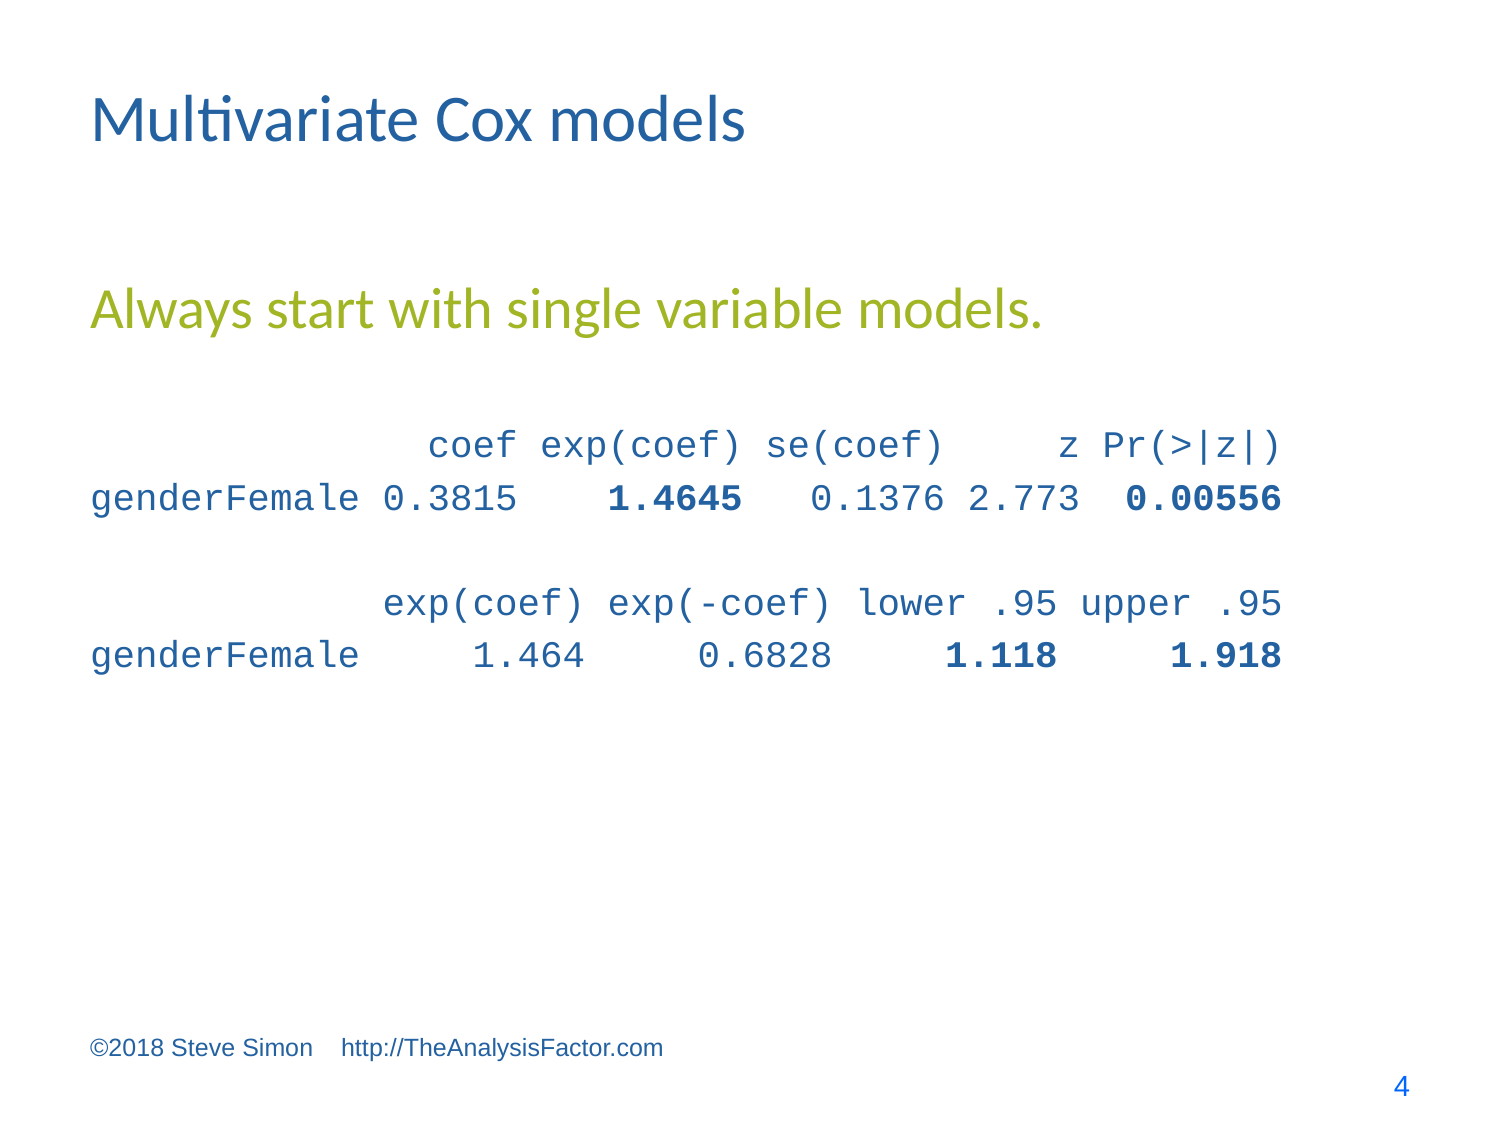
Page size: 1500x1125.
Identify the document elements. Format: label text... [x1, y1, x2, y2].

slide_number 4 [1275, 1025, 1425, 1104]
list coef exp(coef) se(coef) z Pr(>|z|) genderFemale 0.3815 1.4645 0.1376 2.773 0.00556 exp(coef) exp(-coef) lower .95 upper .95 genderFemale 1.464 0.6828 1.118 1.918 [75, 412, 1425, 800]
list Always start with single variable models. [75, 262, 1425, 350]
footer ©2018 Steve Simon http://TheAnalysisFactor.com [75, 1024, 1338, 1103]
title Multivariate Cox models [75, 62, 1425, 163]
